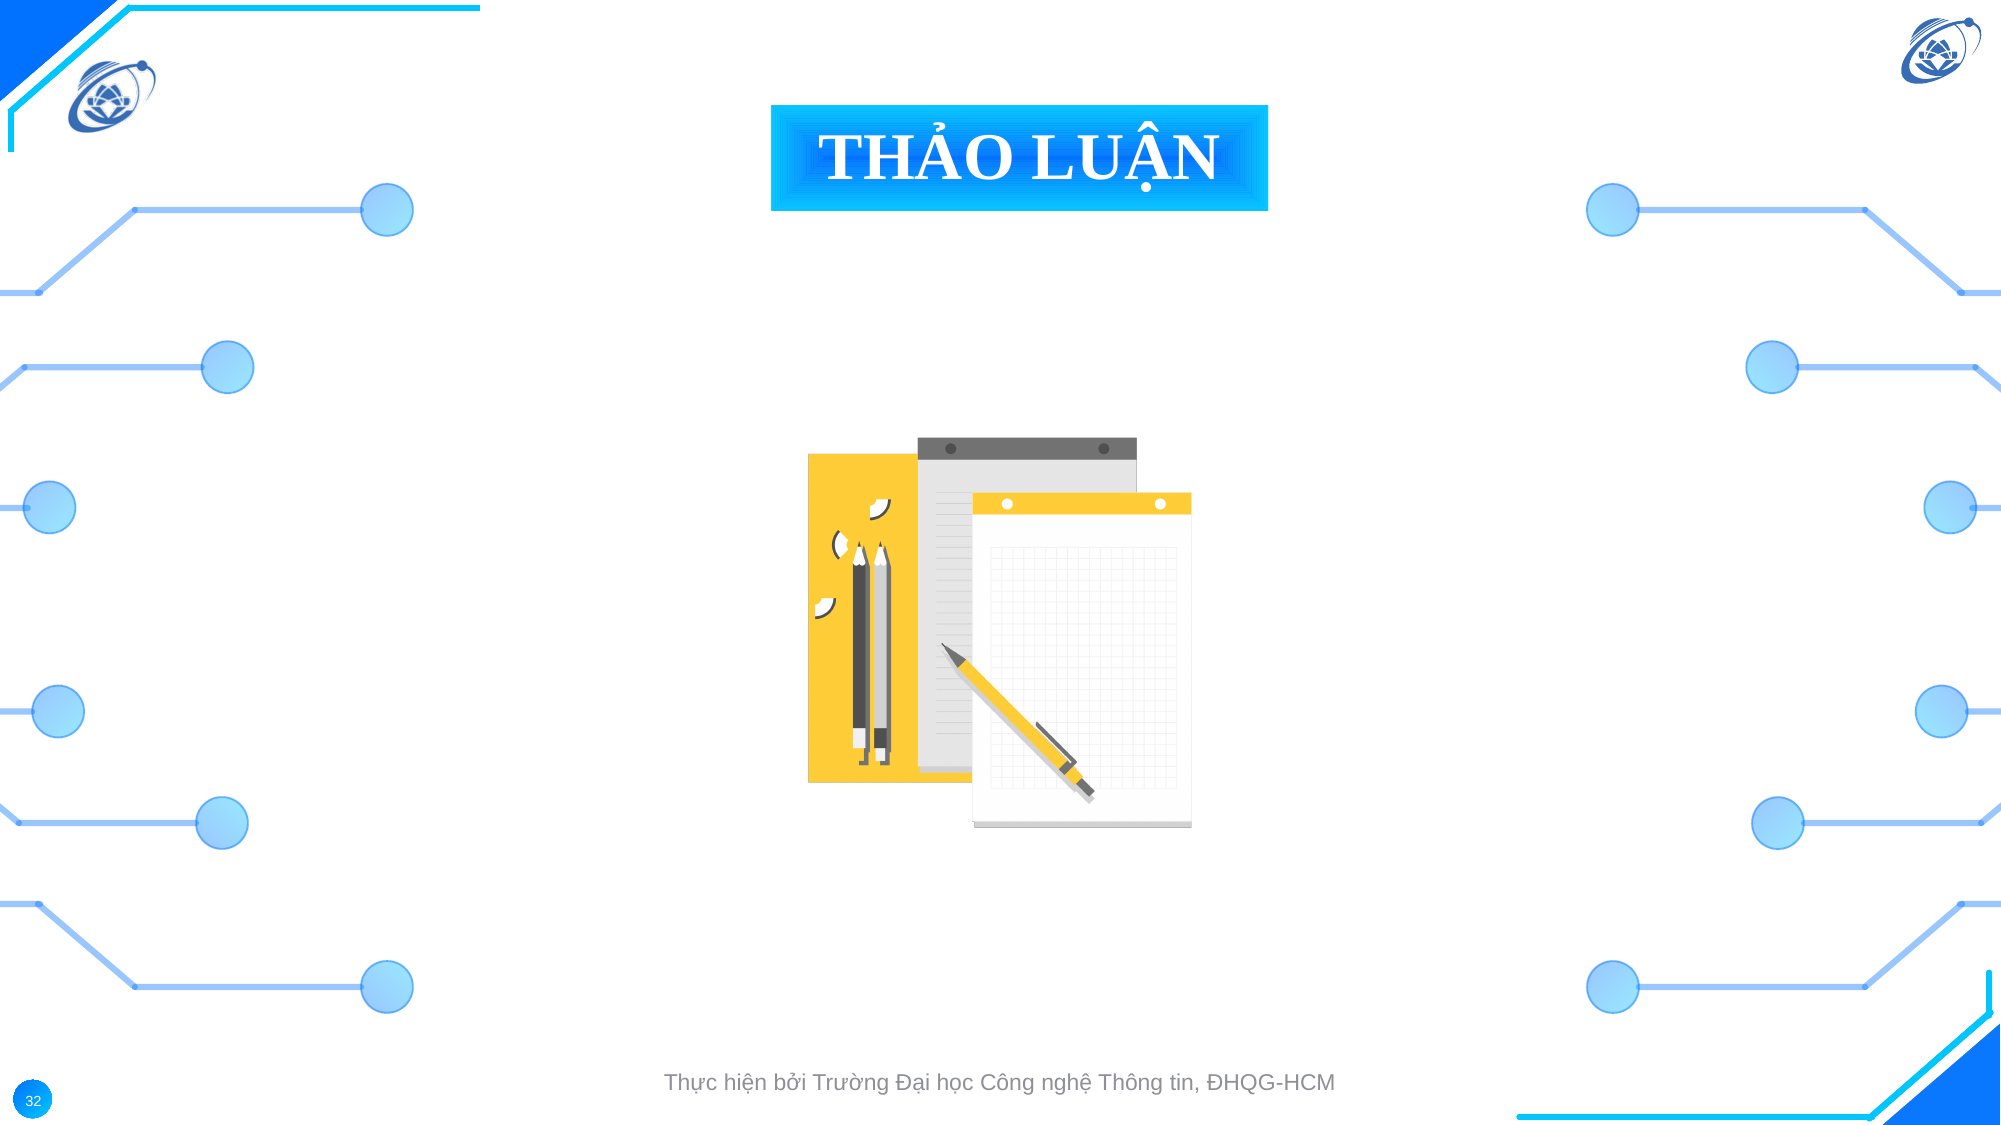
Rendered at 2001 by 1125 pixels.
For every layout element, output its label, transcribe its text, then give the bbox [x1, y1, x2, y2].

picture [649, 282, 1350, 983]
slide_number 32 [9, 1077, 58, 1125]
footer Thực hiện bởi Trường Đại học Công nghệ Thông tin, ĐHQG-HCM [568, 1060, 1432, 1103]
list THẢO LUẬN [797, 120, 1243, 196]
picture [67, 59, 157, 134]
